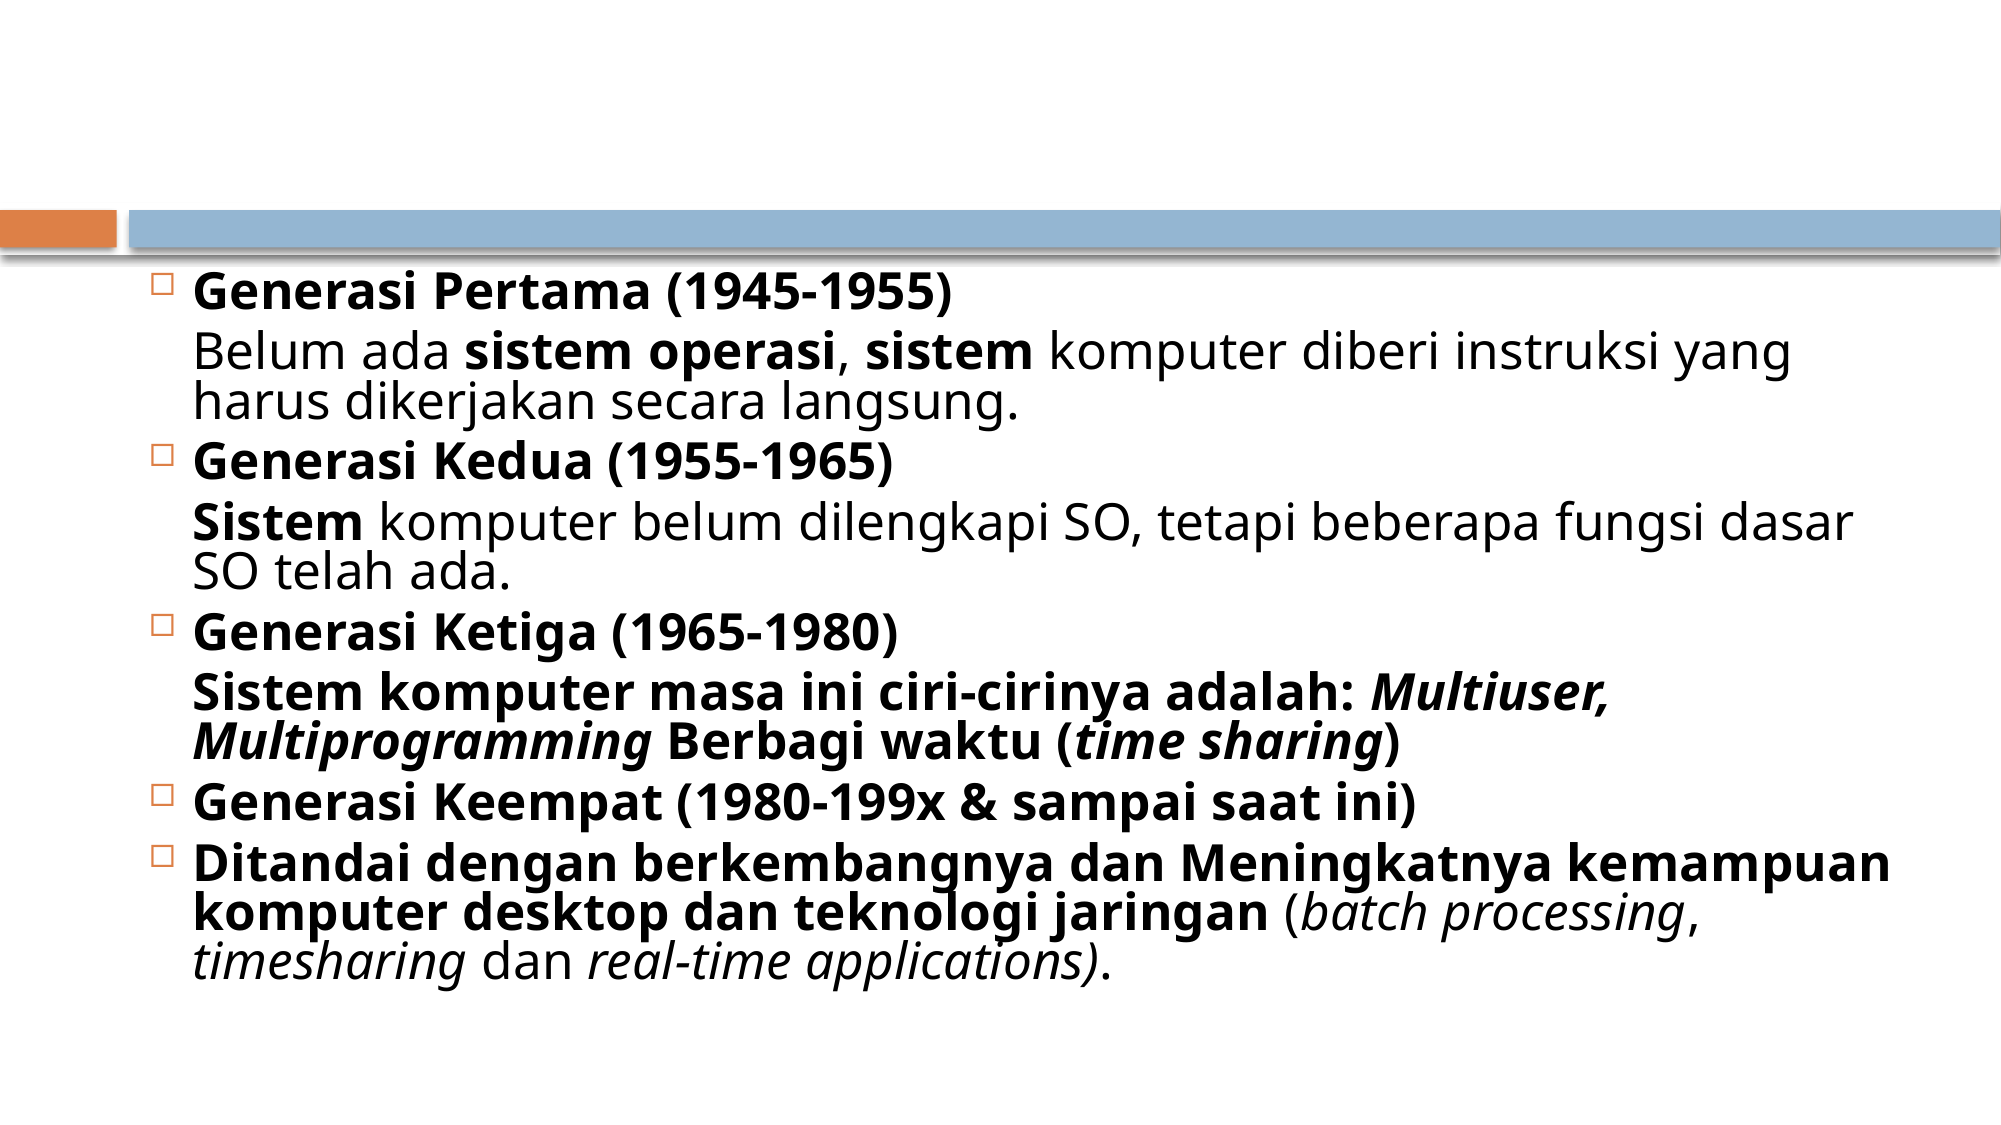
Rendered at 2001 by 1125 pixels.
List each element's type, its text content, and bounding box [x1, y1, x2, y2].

list Generasi Pertama (1945-1955) Belum ada sistem operasi, sistem komputer diberi instruksi yang harus dikerjakan secara langsung. Generasi Kedua (1955-1965) Sistem komputer belum dilengkapi SO, tetapi beberapa fungsi dasar SO telah ada. Generasi Ketiga (1965-1980) Sistem komputer masa ini ciri-cirinya adalah: Multiuser, Multiprogramming Berbagi waktu (time sharing) Generasi Keempat (1980-199x & sampai saat ini) Ditandai dengan berkembangnya dan Meningkatnya kemampuan komputer desktop dan teknologi jaringan (batch processing, timesharing dan real-time applications). [133, 262, 1918, 1000]
